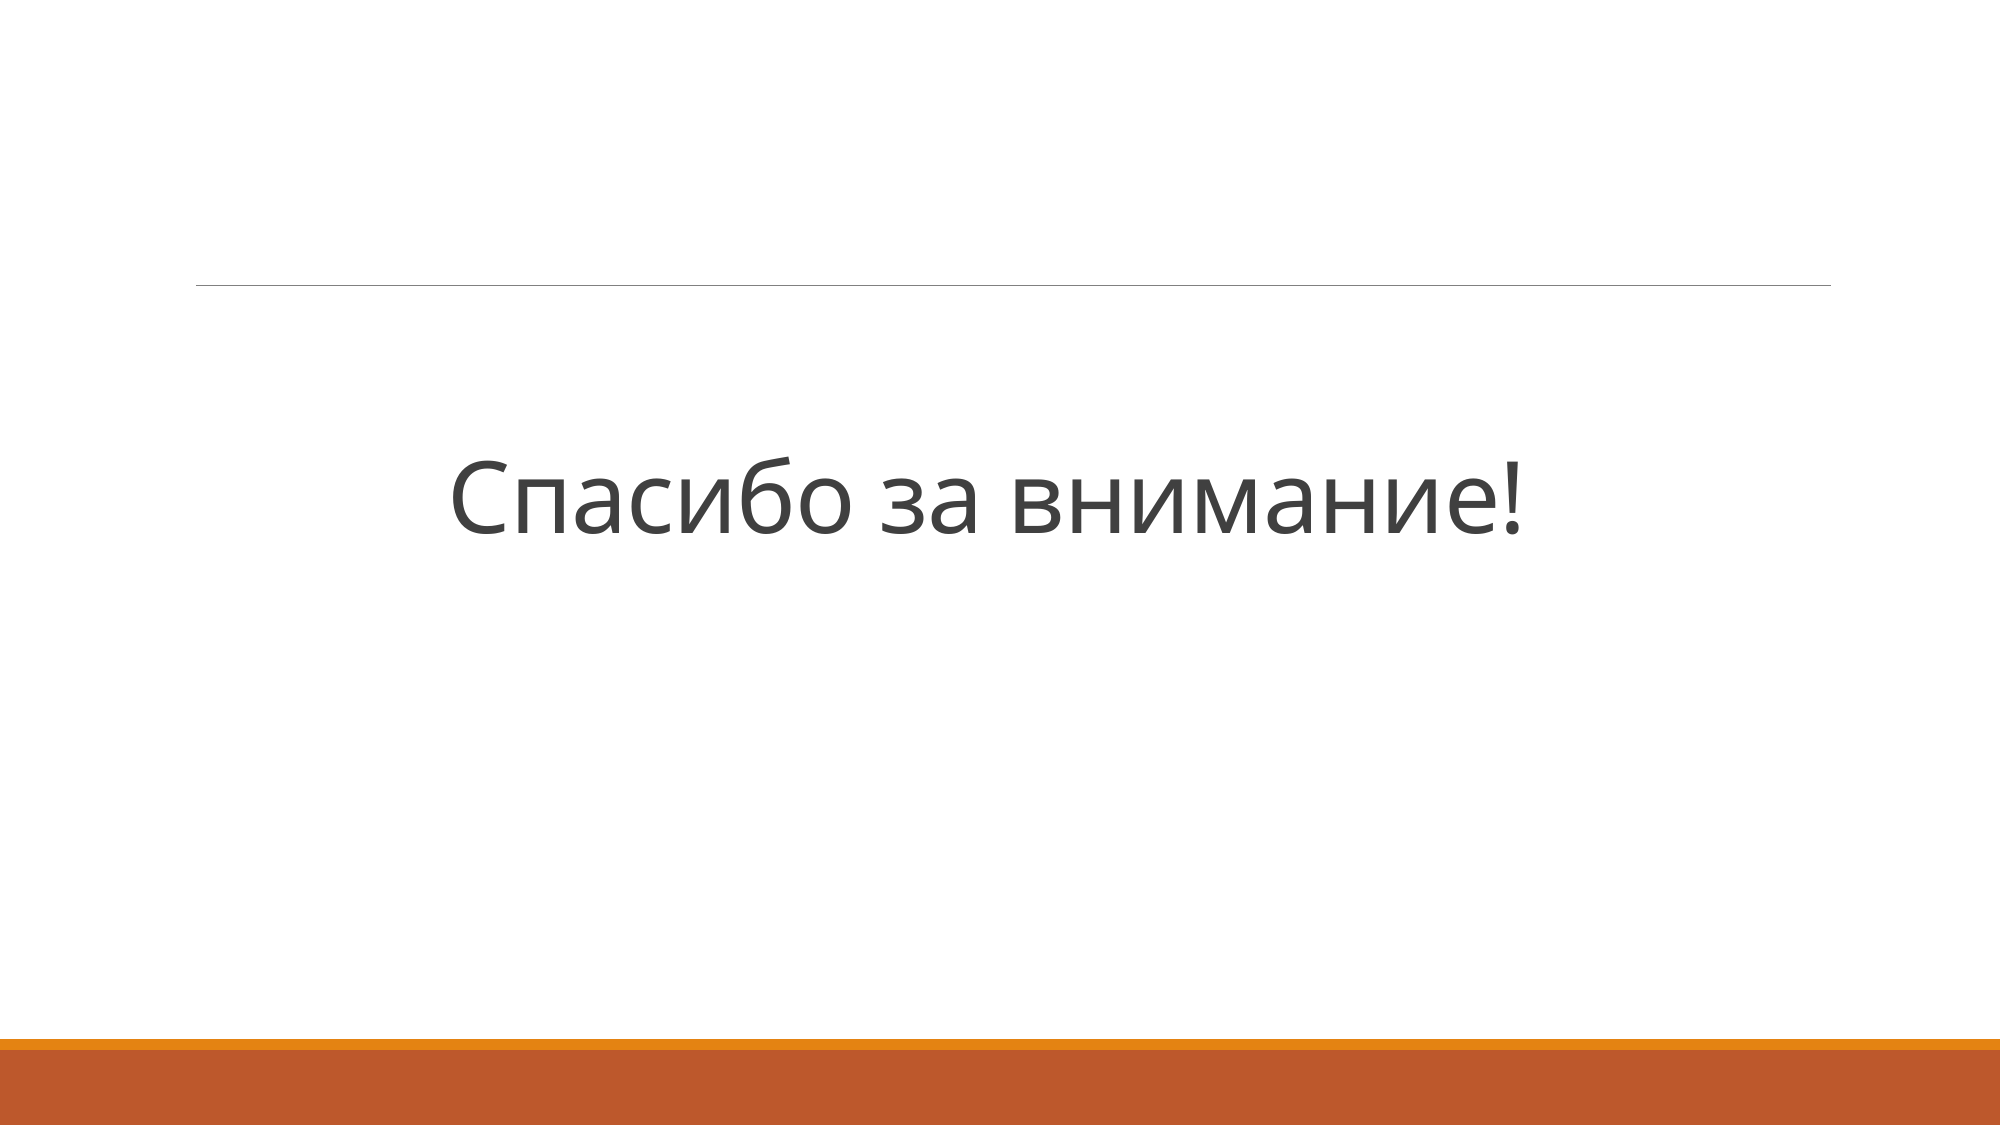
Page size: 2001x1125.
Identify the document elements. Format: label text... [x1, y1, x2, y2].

title Спасибо за внимание! [432, 443, 2000, 682]
